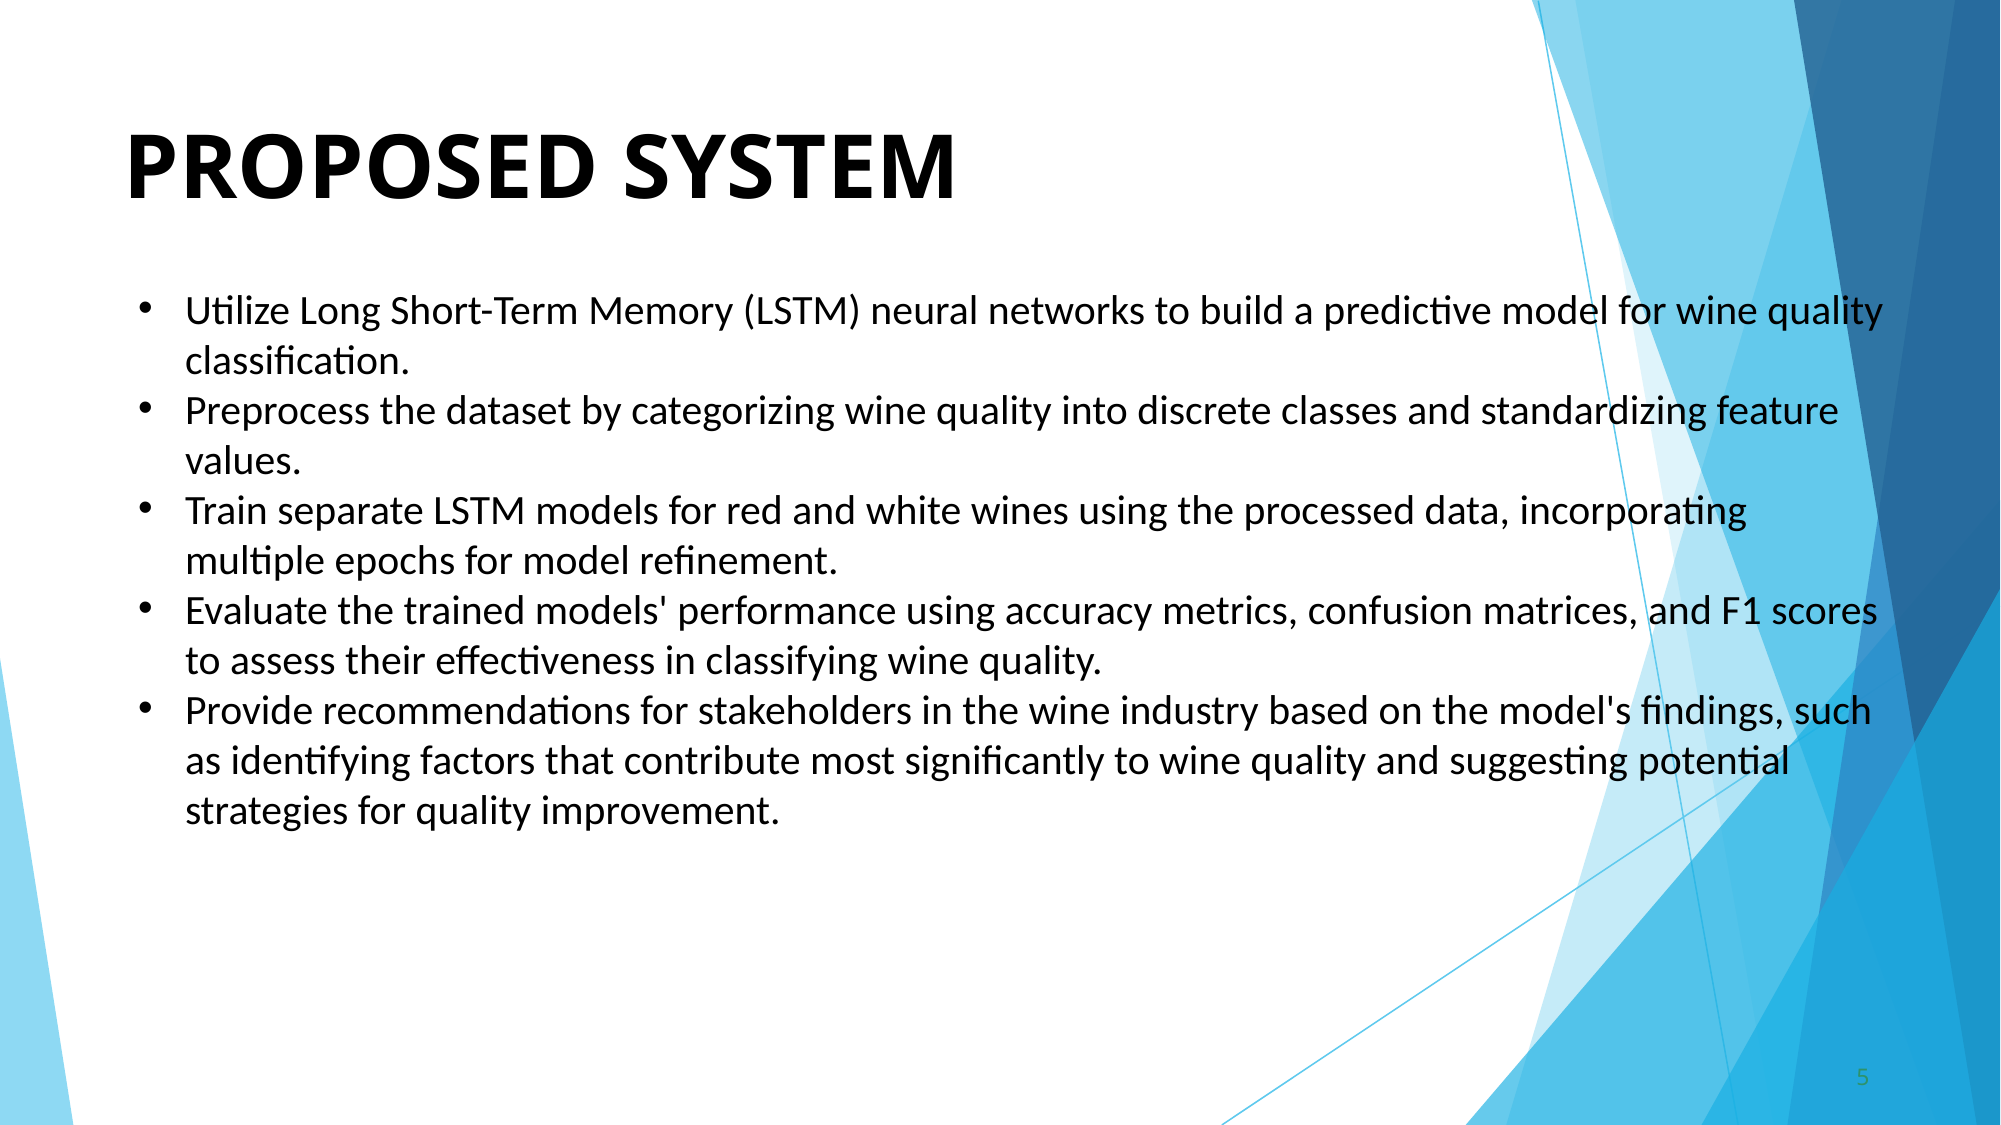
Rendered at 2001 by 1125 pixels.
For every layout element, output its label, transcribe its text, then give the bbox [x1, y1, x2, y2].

text_box 5 [1849, 1061, 1888, 1095]
text_box Utilize Long Short-Term Memory (LSTM) neural networks to build a predictive model for wine quality classification. Preprocess the dataset by categorizing wine quality into discrete classes and standardizing feature values. Train separate LSTM models for red and white wines using the processed data, incorporating multiple epochs for model refinement. Evaluate the trained models' performance using accuracy metrics, confusion matrices, and F1 scores to assess their effectiveness in classifying wine quality. Provide recommendations for stakeholders in the wine industry based on the model's findings, such as identifying factors that contribute most significantly to wine quality and suggesting potential strategies for quality improvement. [123, 275, 1913, 840]
title PROPOSED SYSTEM [121, 107, 1359, 298]
